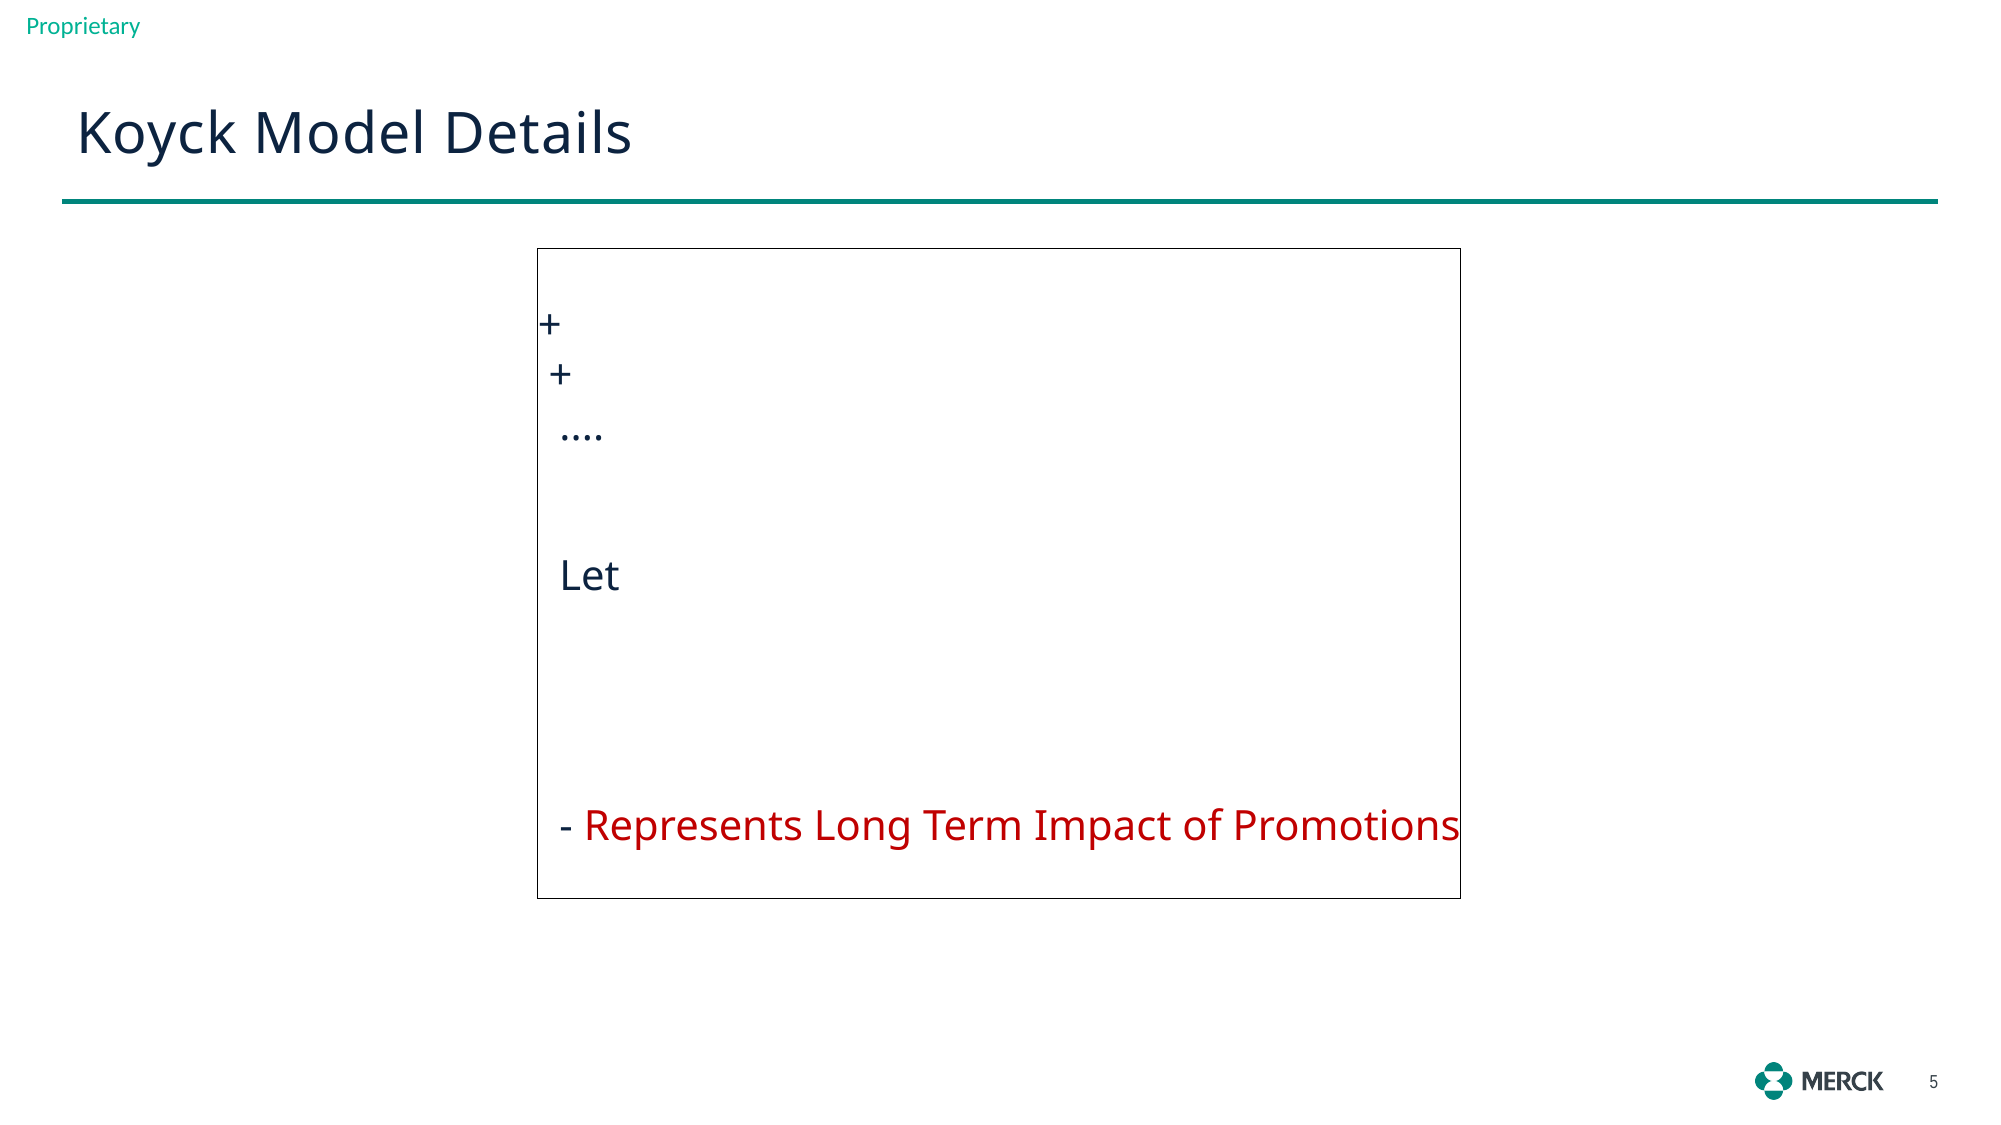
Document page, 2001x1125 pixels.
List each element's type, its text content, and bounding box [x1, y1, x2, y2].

text_box Koyck Model Details [61, 64, 1938, 205]
slide_number 5 [1900, 1062, 1938, 1099]
picture [1740, 1043, 1899, 1119]
